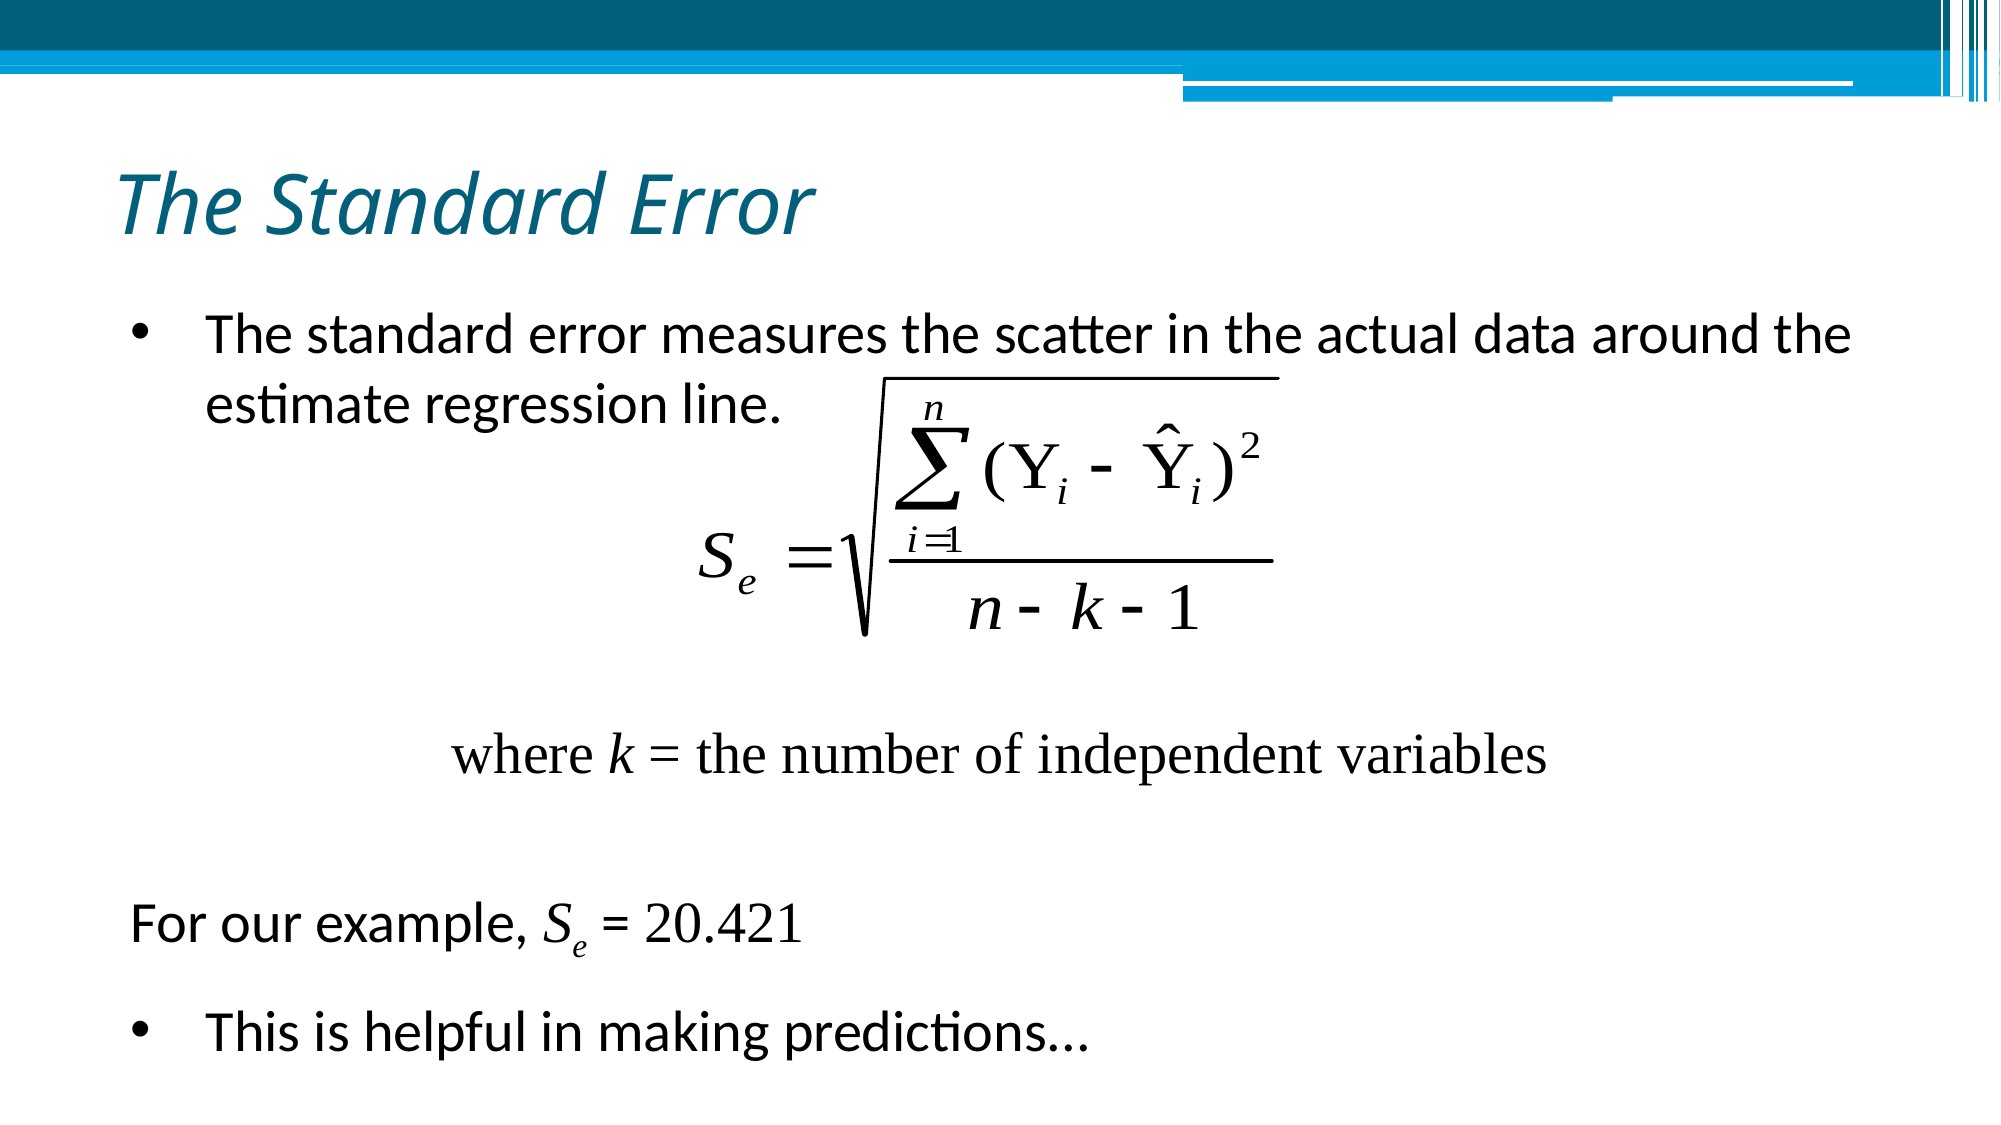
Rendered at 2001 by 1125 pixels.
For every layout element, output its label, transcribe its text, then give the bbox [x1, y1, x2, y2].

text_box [685, 360, 1294, 651]
title The Standard Error [112, 150, 1888, 252]
list The standard error measures the scatter in the actual data around the estimate regression line. where k = the number of independent variables For our example, Se = 20.421 This is helpful in making predictions... [130, 295, 1870, 1125]
